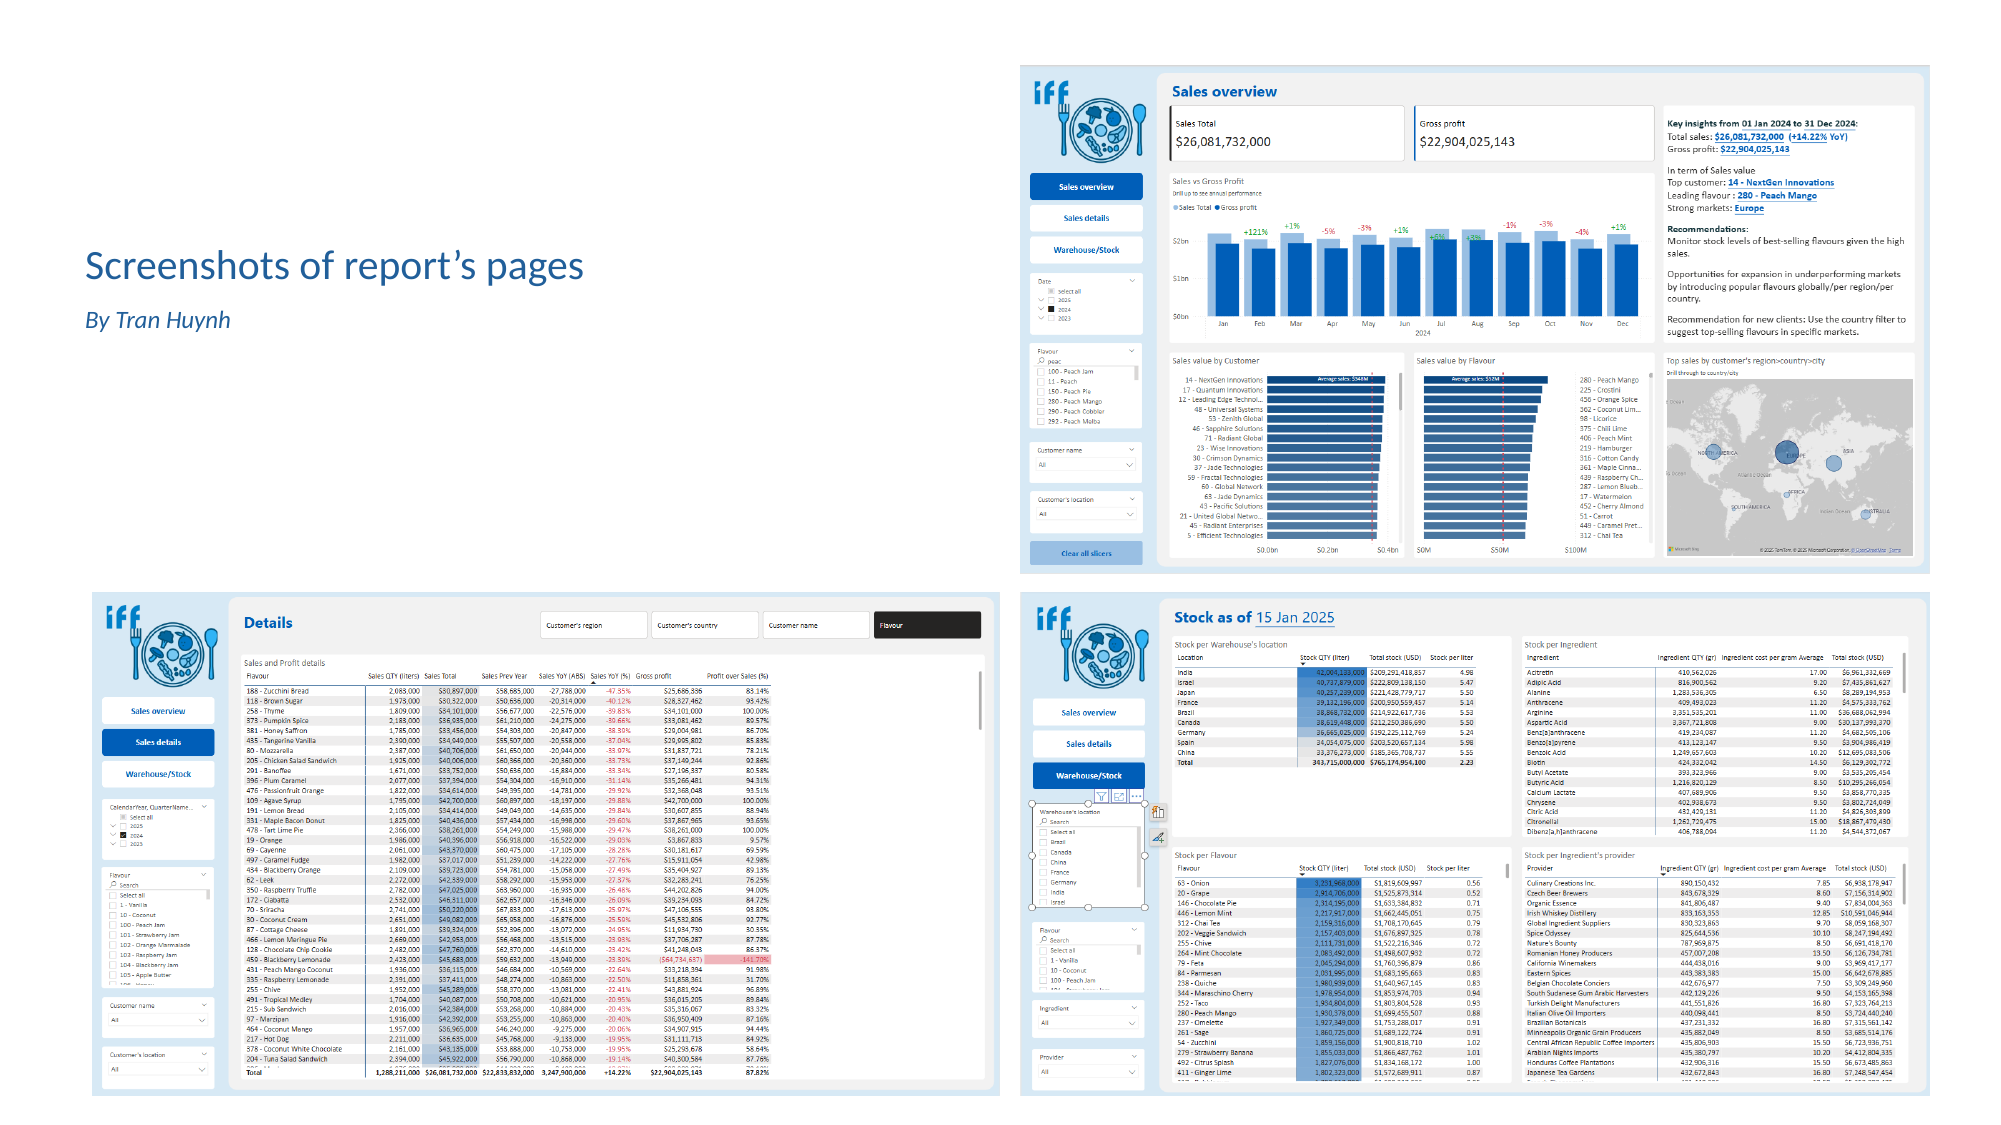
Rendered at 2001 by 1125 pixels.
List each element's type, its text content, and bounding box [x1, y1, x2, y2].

picture [1019, 592, 1930, 1097]
picture [92, 592, 1001, 1097]
text_box Screenshots of report’s pages [70, 230, 861, 296]
text_box By Tran Huynh [70, 296, 303, 342]
picture [1019, 65, 1930, 575]
